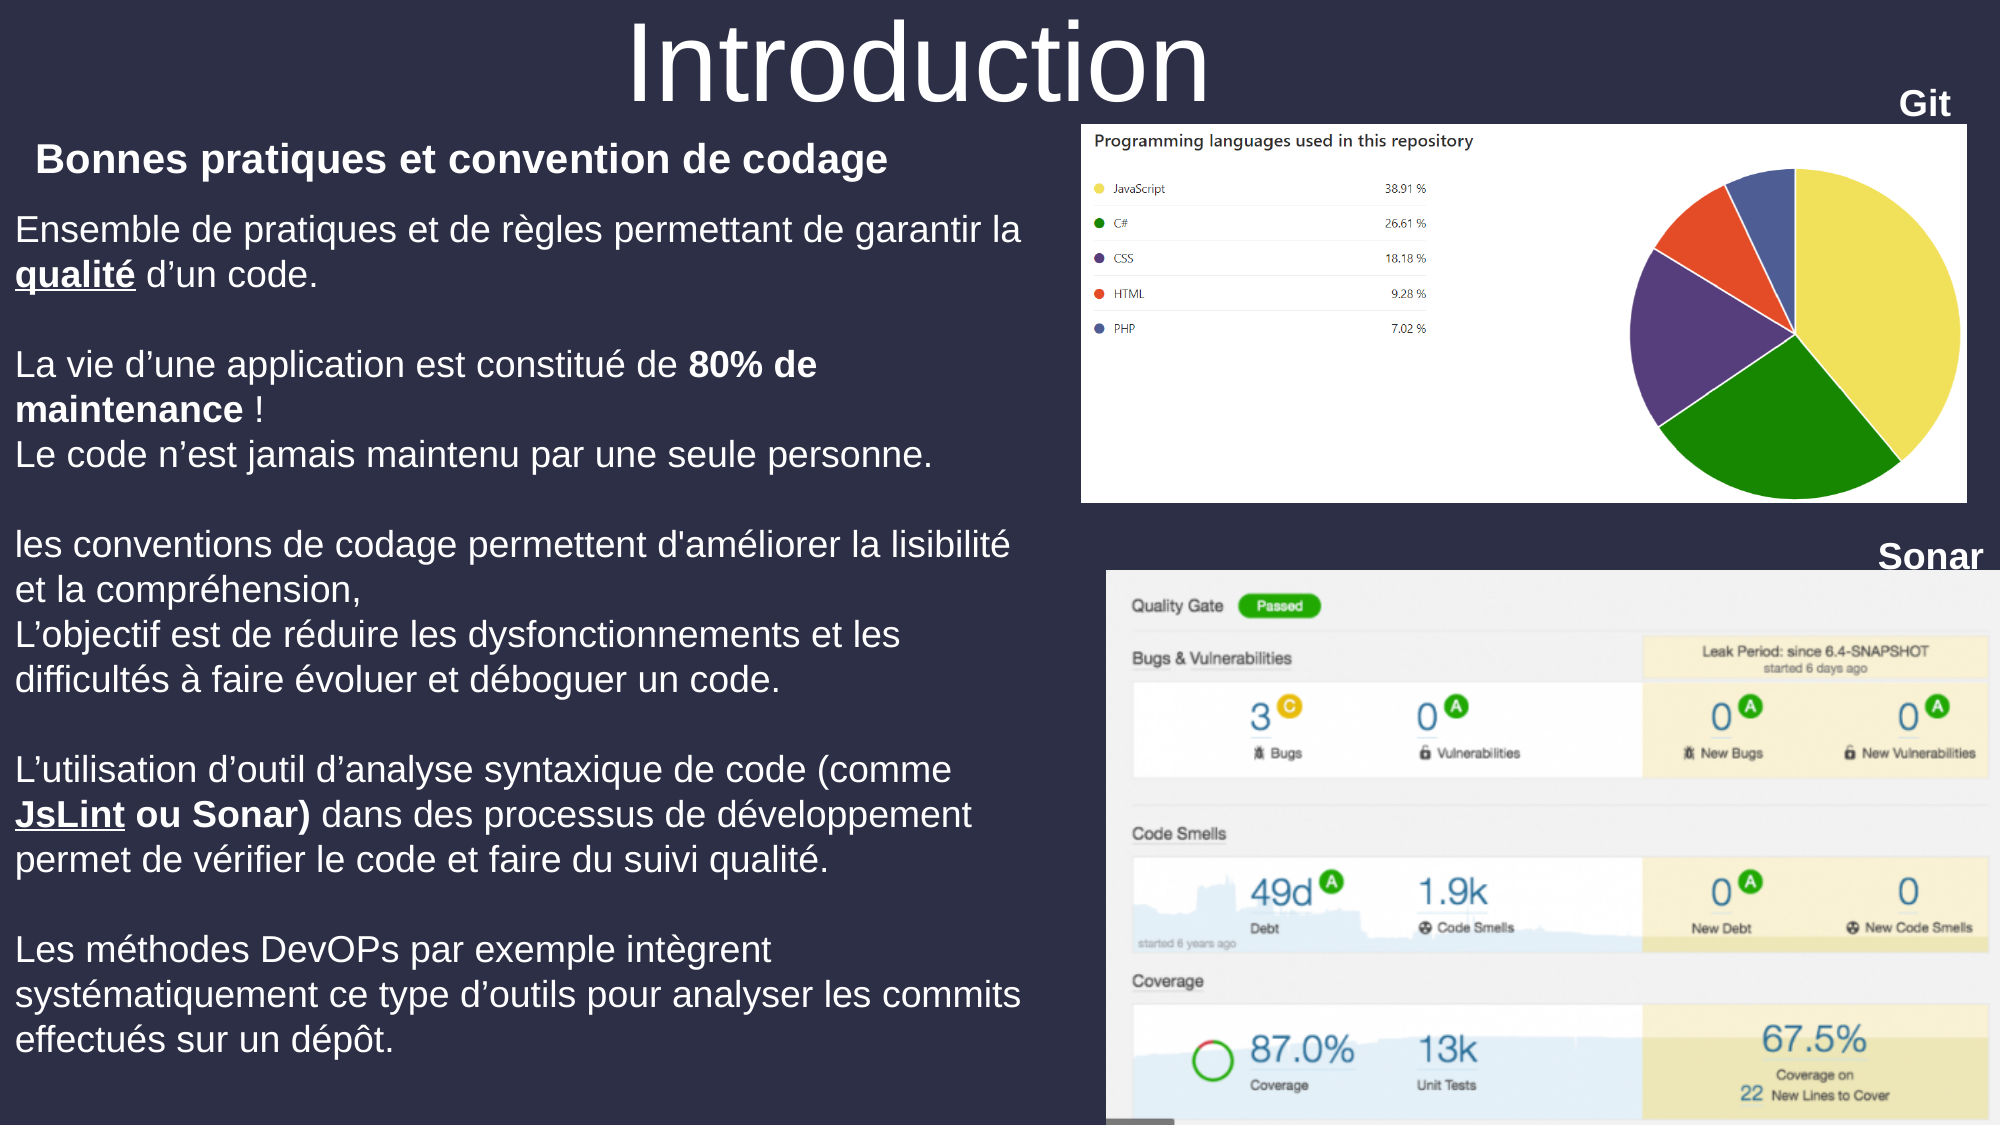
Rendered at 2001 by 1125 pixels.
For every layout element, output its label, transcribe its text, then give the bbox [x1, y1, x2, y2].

picture [1081, 124, 1967, 503]
text_box Git [1884, 71, 1967, 124]
text_box Sonar [1863, 524, 2000, 570]
text_box Bonnes pratiques et convention de codage [20, 131, 969, 189]
picture [1106, 570, 2000, 1125]
text_box Ensemble de pratiques et de règles permettant de garantir la qualité d’un code. La vie d’une application est constitué de 80% de maintenance ! Le code n’est jamais maintenu par une seule personne. les conventions de codage permettent d'améliorer la lisibilité et la compréhension, L’objectif est de réduire les dysfonctionnements et les difficultés à faire évoluer et déboguer un code. L’utilisation d’outil d’analyse syntaxique de code (comme JsLint ou Sonar) dans des processus de développement permet de vérifier le code et faire du suivi qualité. Les méthodes DevOPs par exemple intègrent systématiquement ce type d’outils pour analyser les commits effectués sur un dépôt. [0, 197, 1052, 1067]
text_box Introduction [0, 0, 1919, 131]
